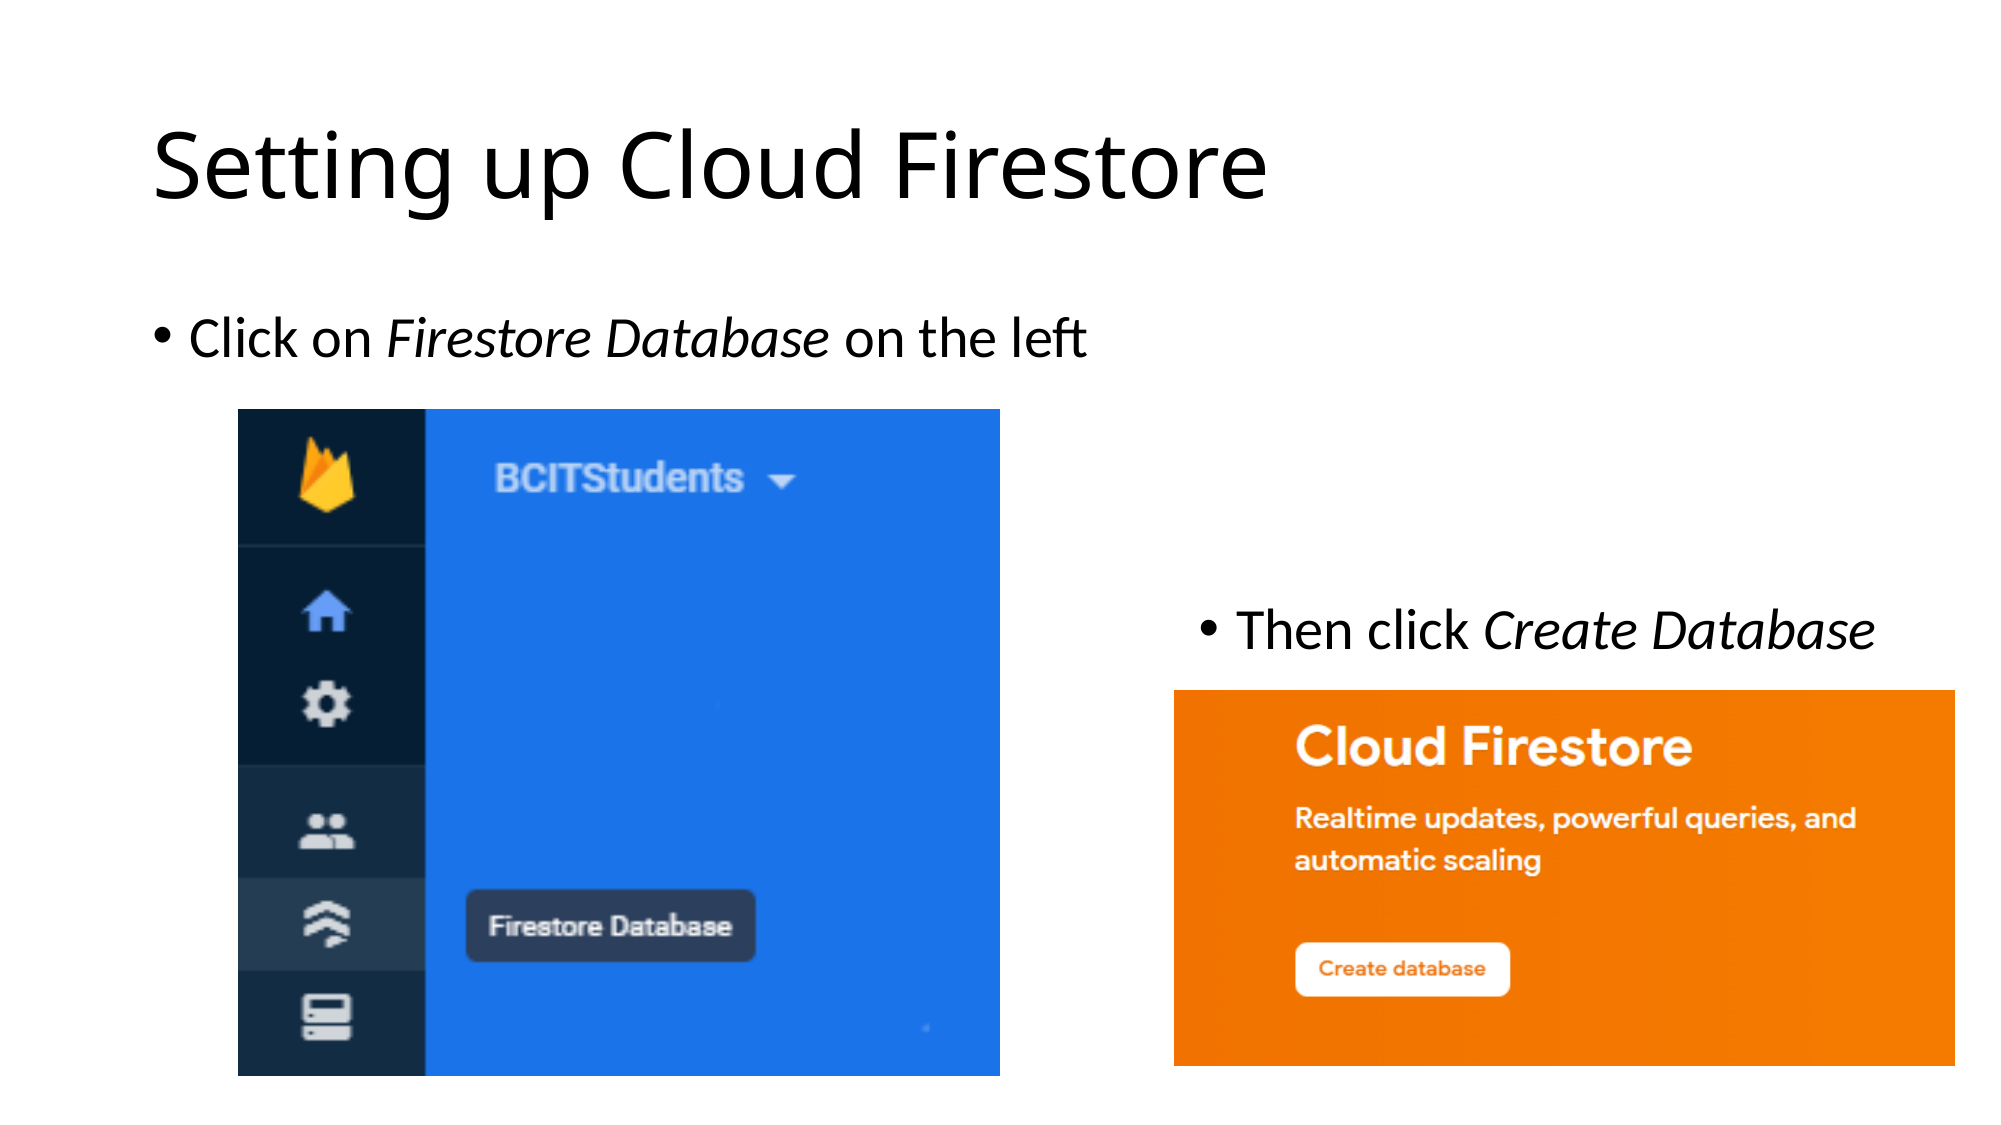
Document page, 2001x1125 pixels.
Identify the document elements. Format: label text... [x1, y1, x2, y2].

text_box Then click Create Database [1183, 591, 1909, 690]
picture [238, 409, 1000, 1076]
picture [1174, 690, 1955, 1066]
list Click on Firestore Database on the left [137, 299, 1863, 1109]
title Setting up Cloud Firestore [137, 59, 1863, 278]
